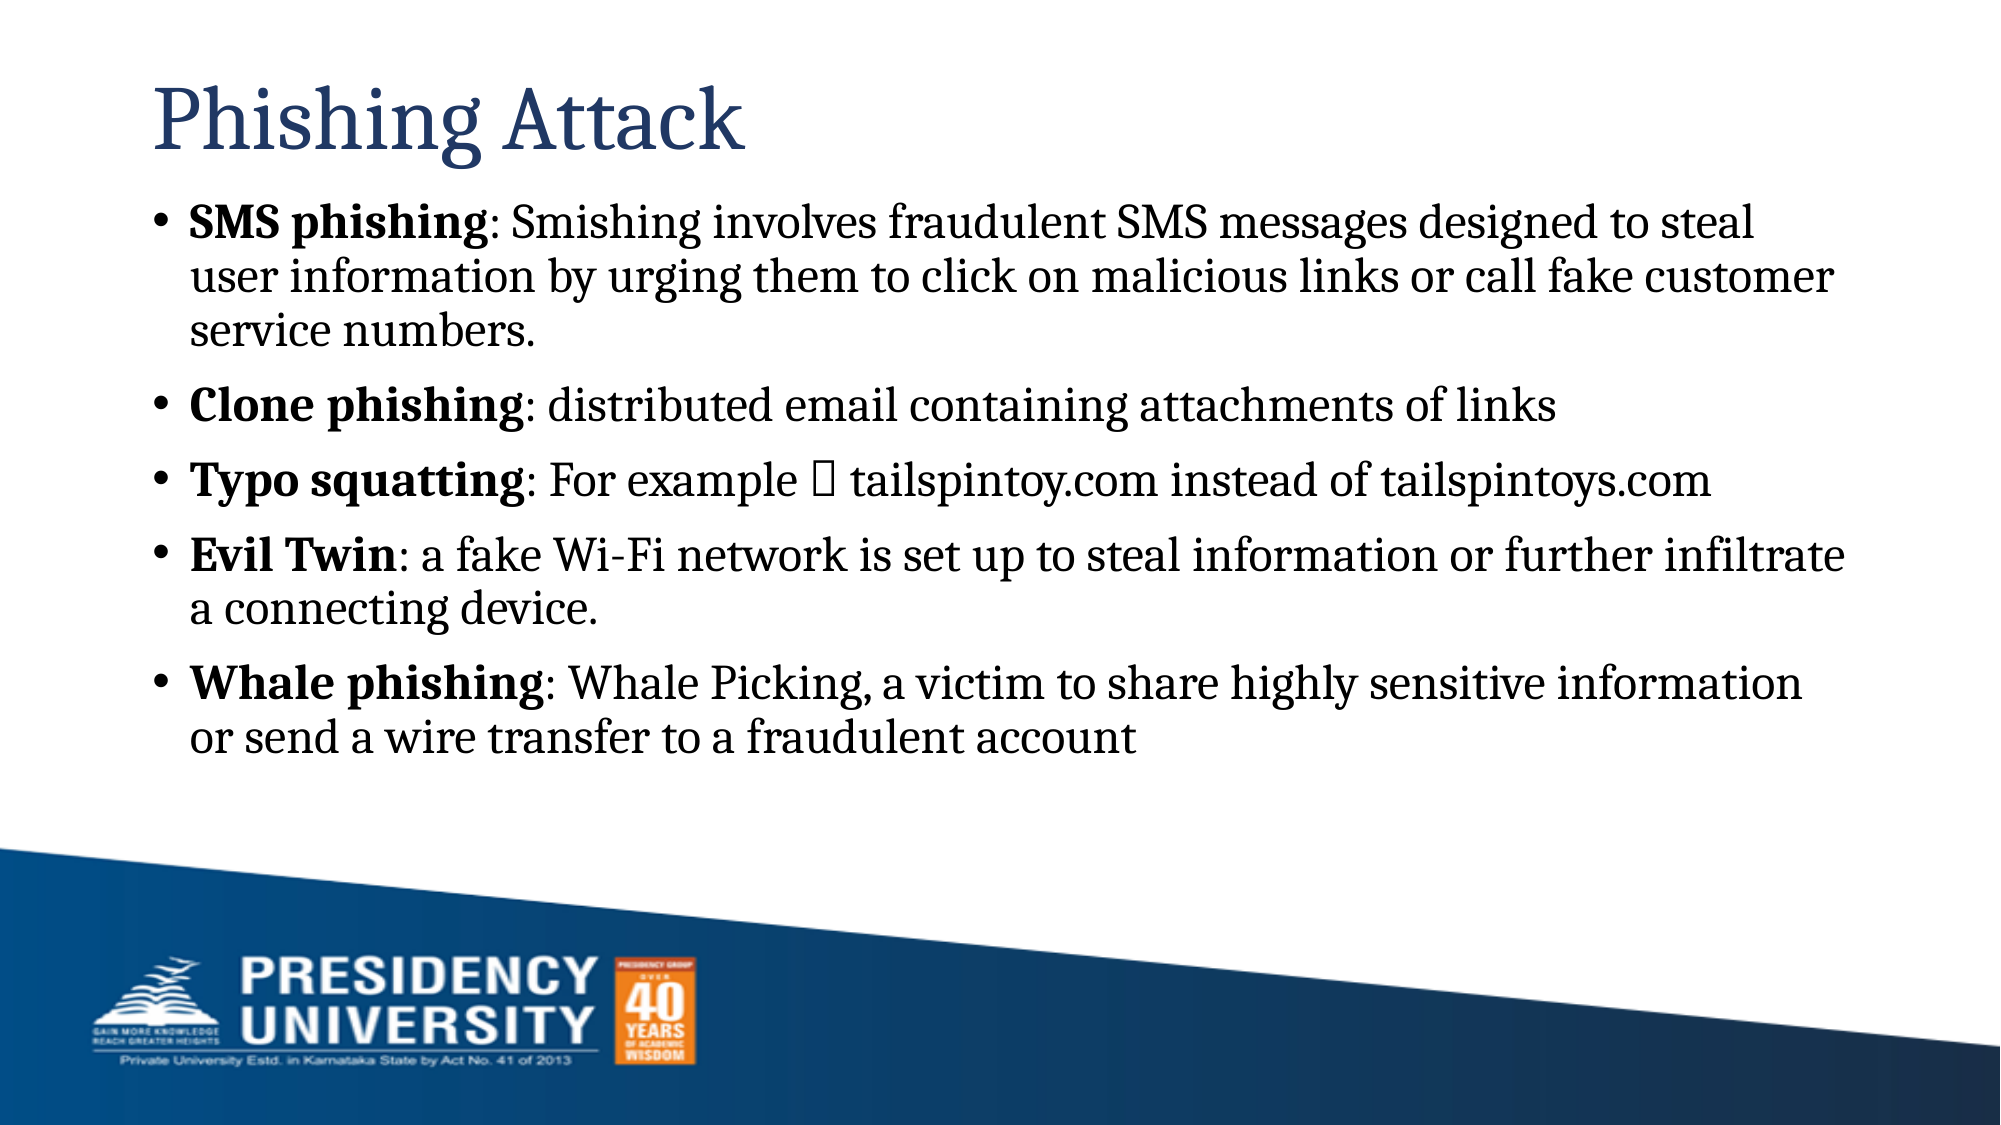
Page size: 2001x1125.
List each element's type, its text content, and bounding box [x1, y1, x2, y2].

title Phishing Attack [137, 51, 1863, 187]
list SMS phishing: Smishing involves fraudulent SMS messages designed to steal user information by urging them to click on malicious links or call fake customer service numbers. Clone phishing: distributed email containing attachments of links Typo squatting: For example  tailspintoy.com instead of tailspintoys.com Evil Twin: a fake Wi-Fi network is set up to steal information or further infiltrate a connecting device. Whale phishing: Whale Picking, a victim to share highly sensitive information or send a wire transfer to a fraudulent account [137, 187, 1863, 825]
picture [0, 845, 2000, 1125]
